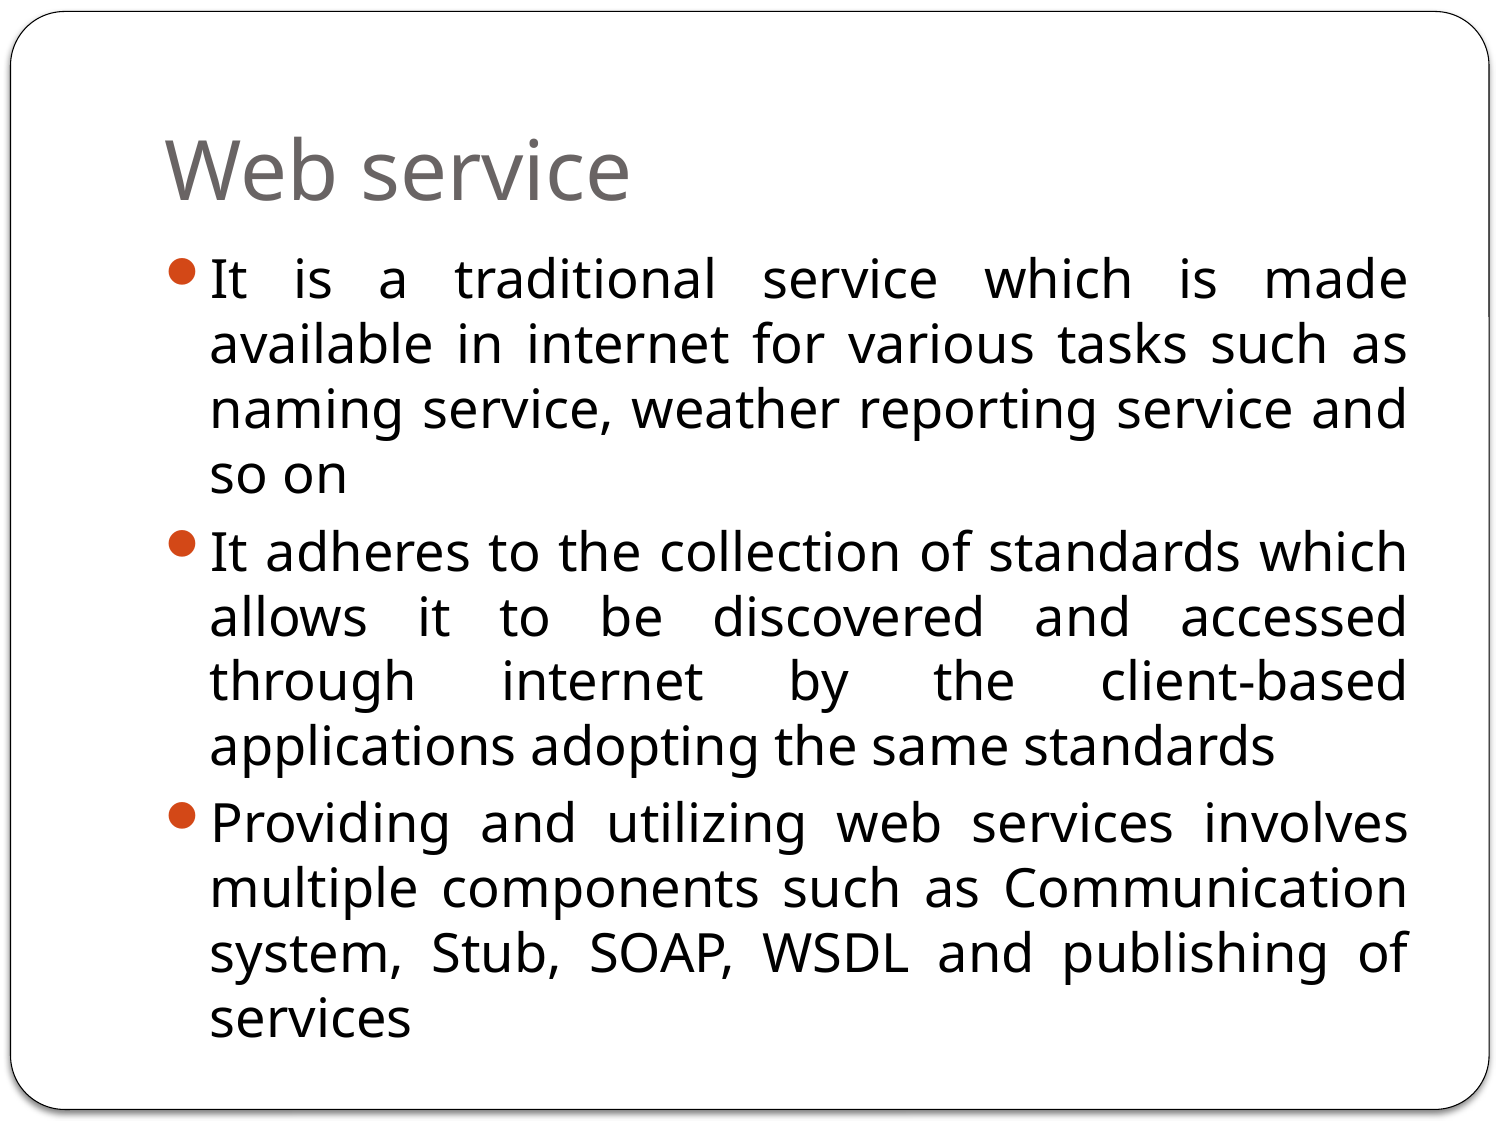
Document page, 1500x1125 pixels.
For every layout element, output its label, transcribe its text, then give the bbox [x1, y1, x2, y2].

title Web service [150, 45, 1425, 233]
list It is a traditional service which is made available in internet for various tasks such as naming service, weather reporting service and so on It adheres to the collection of standards which allows it to be discovered and accessed through internet by the client-based applications adopting the same standards Providing and utilizing web services involves multiple components such as Communication system, Stub, SOAP, WSDL and publishing of services [150, 237, 1425, 988]
